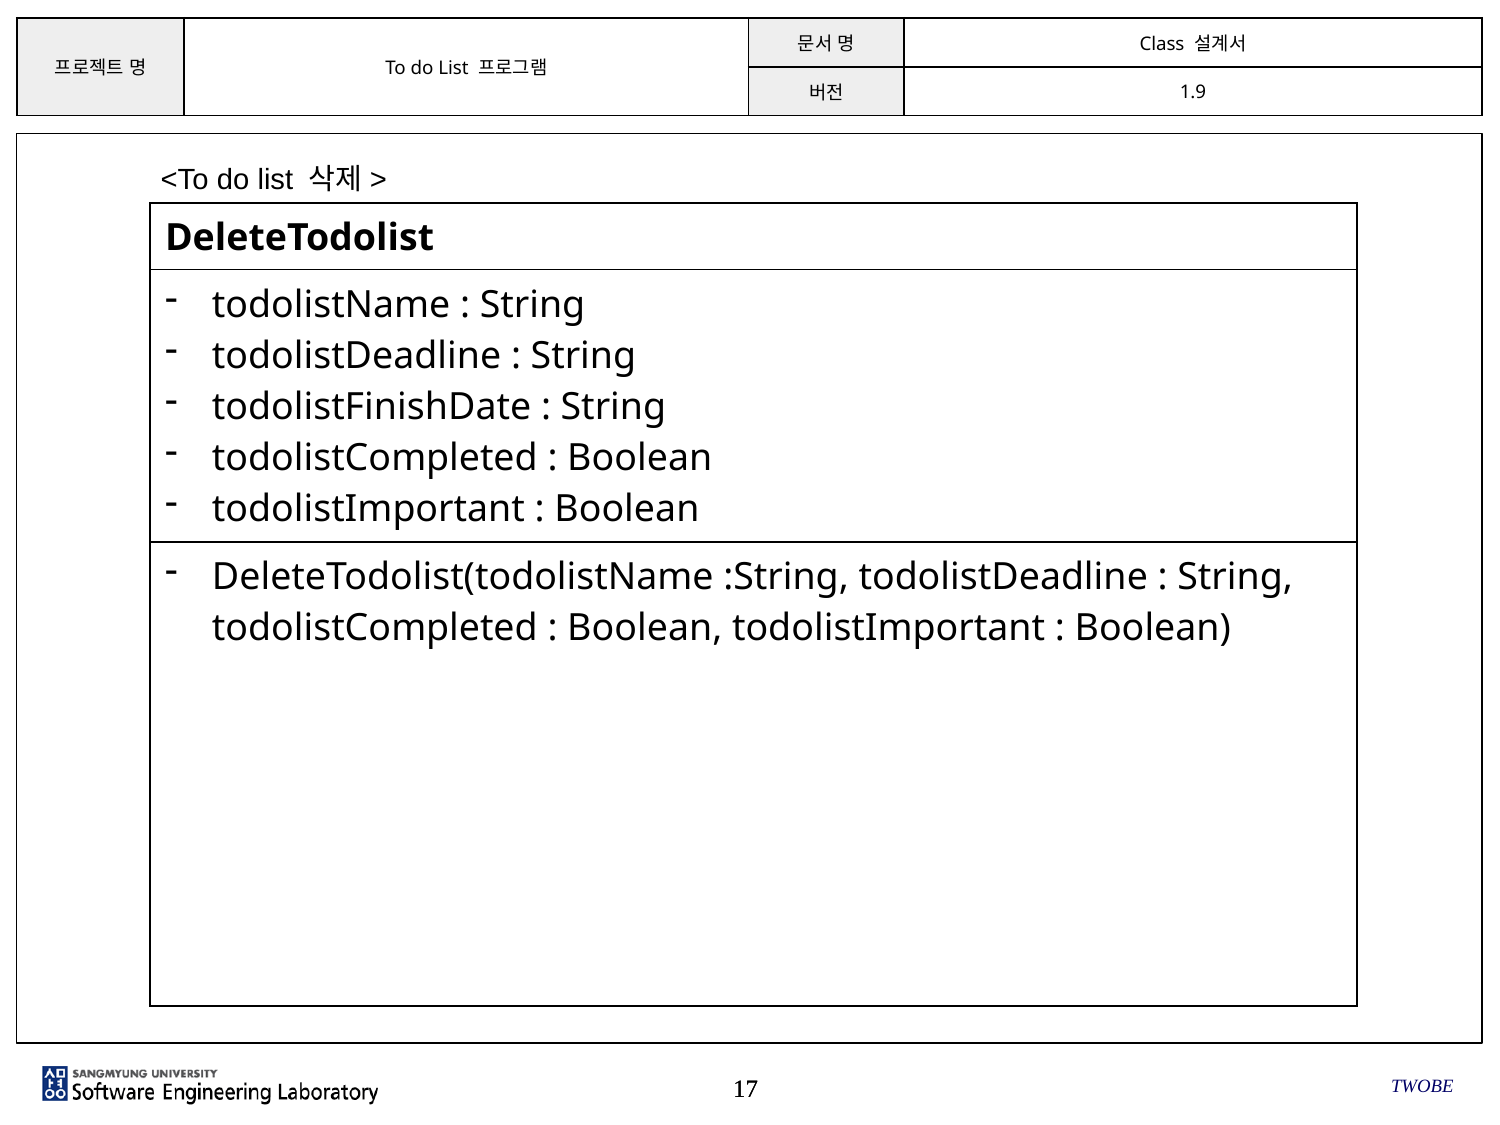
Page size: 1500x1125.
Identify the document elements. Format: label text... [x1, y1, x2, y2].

footer TWOBE [994, 1060, 1454, 1110]
table_cell todolistName : String todolistDeadline : String todolistFinishDate : String todolistCompleted : Boolean todolistImportant : Boolean [151, 270, 1356, 541]
text_box <To do list 삭제> [145, 152, 402, 203]
table_cell DeleteTodolist(todolistName :String, todolistDeadline : String, todolistCompleted : Boolean, todolistImportant : Boolean) [151, 543, 1356, 1005]
picture [42, 1066, 382, 1106]
table_header DeleteTodolist [151, 204, 1356, 269]
